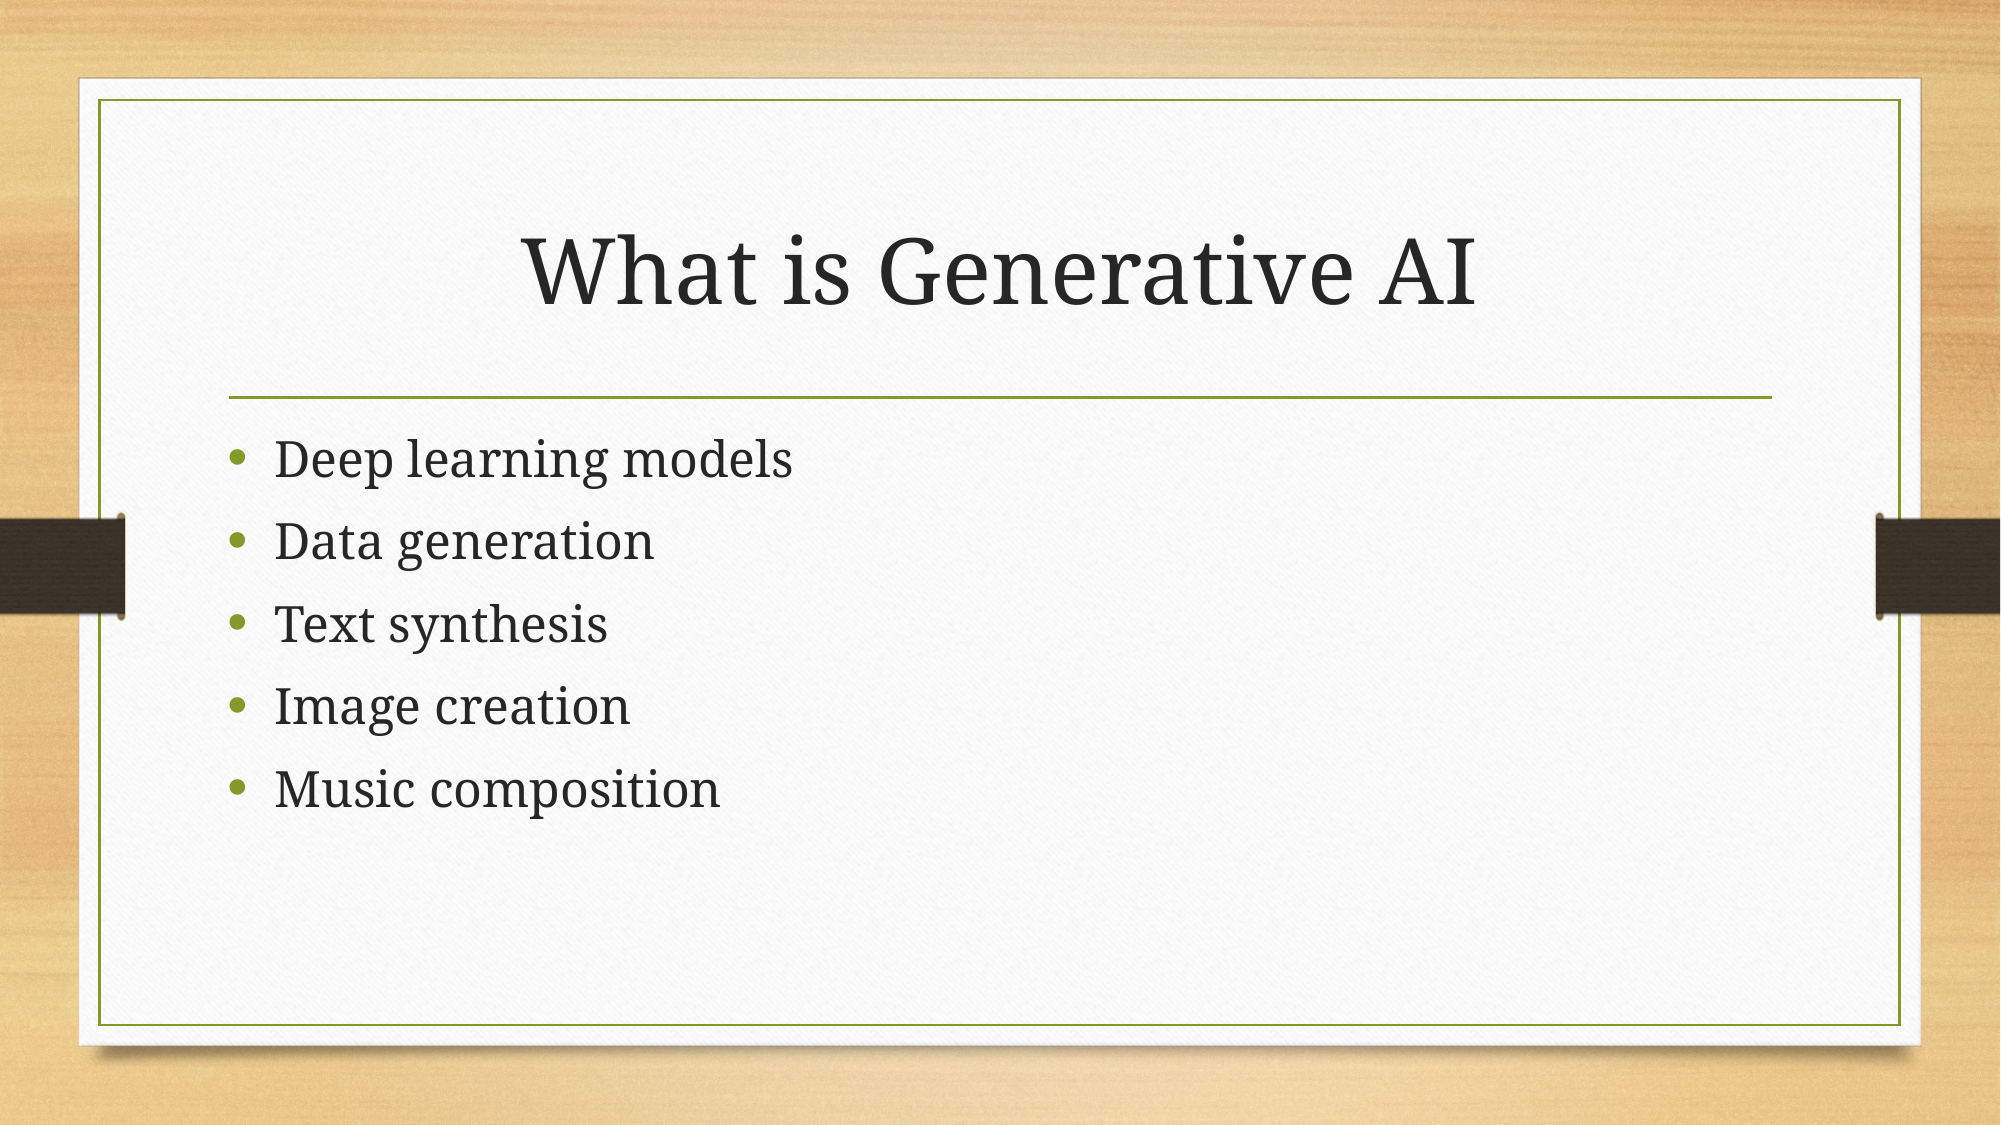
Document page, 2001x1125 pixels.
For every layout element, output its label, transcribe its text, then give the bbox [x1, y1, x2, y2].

picture [0, 0, 2001, 1125]
list Deep learning models Data generation Text synthesis Image creation Music composition [212, 419, 1788, 964]
title What is Generative AI [212, 161, 1788, 375]
